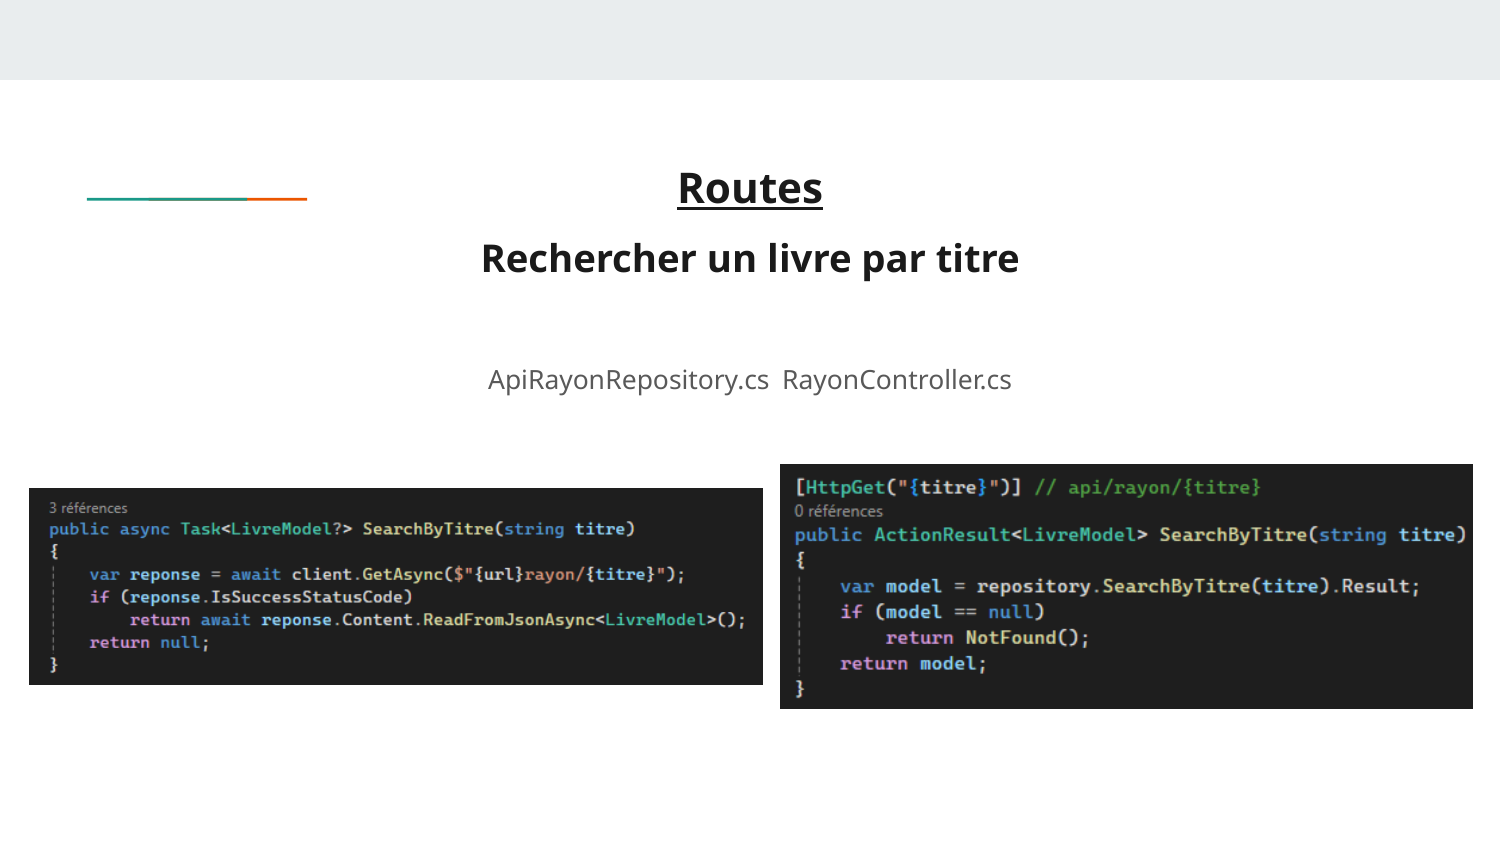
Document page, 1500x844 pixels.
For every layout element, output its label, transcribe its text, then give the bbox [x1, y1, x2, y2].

list ApiRayonRepository.cs RayonController.cs [119, 341, 1381, 413]
title Rechercher un livre par titre [119, 231, 1381, 305]
title Routes [119, 143, 1381, 231]
picture [779, 464, 1473, 709]
picture [29, 487, 763, 685]
